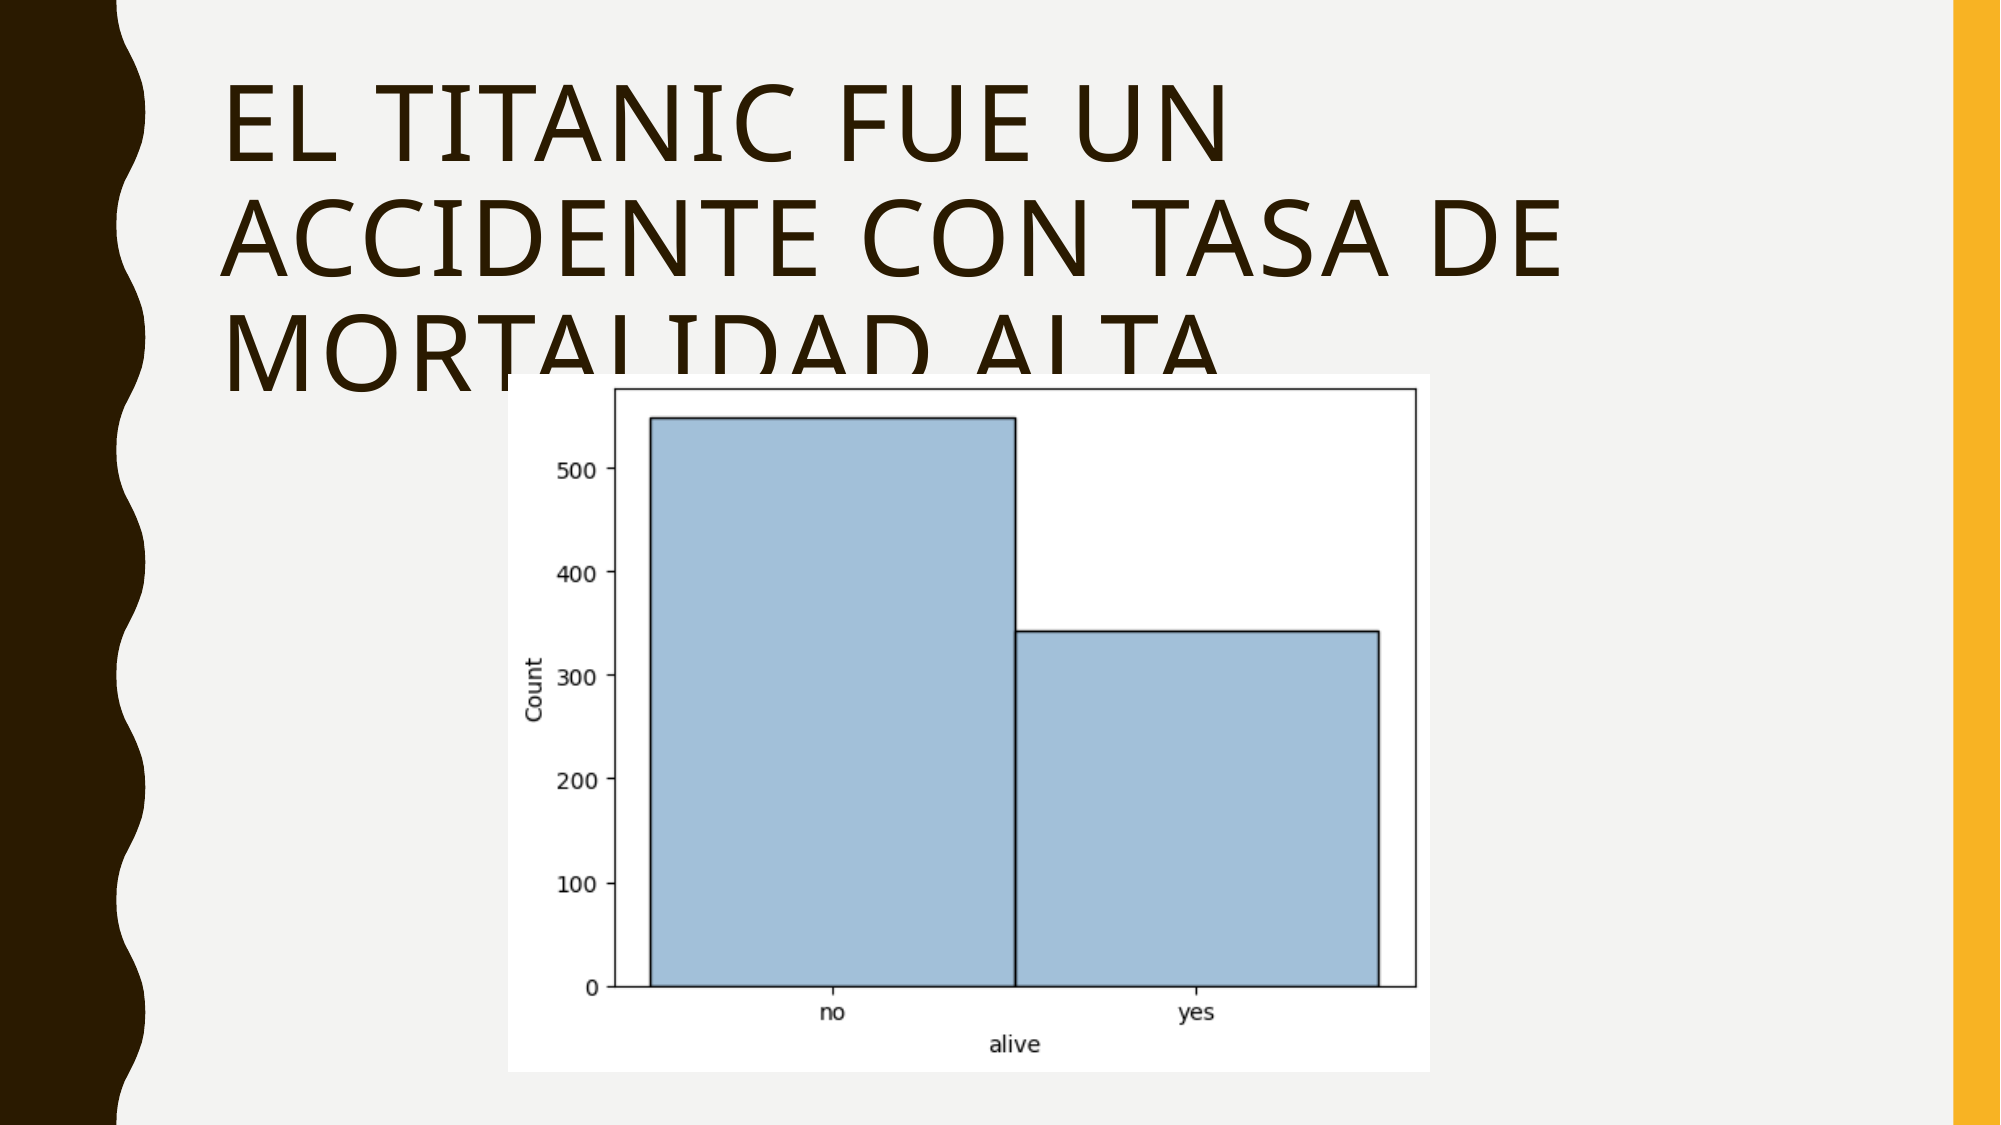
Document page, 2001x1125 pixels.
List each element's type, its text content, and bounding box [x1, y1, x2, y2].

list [508, 374, 1430, 1072]
title El Titanic fue un accidente con tasa de mortalidad alta [205, 62, 1875, 308]
